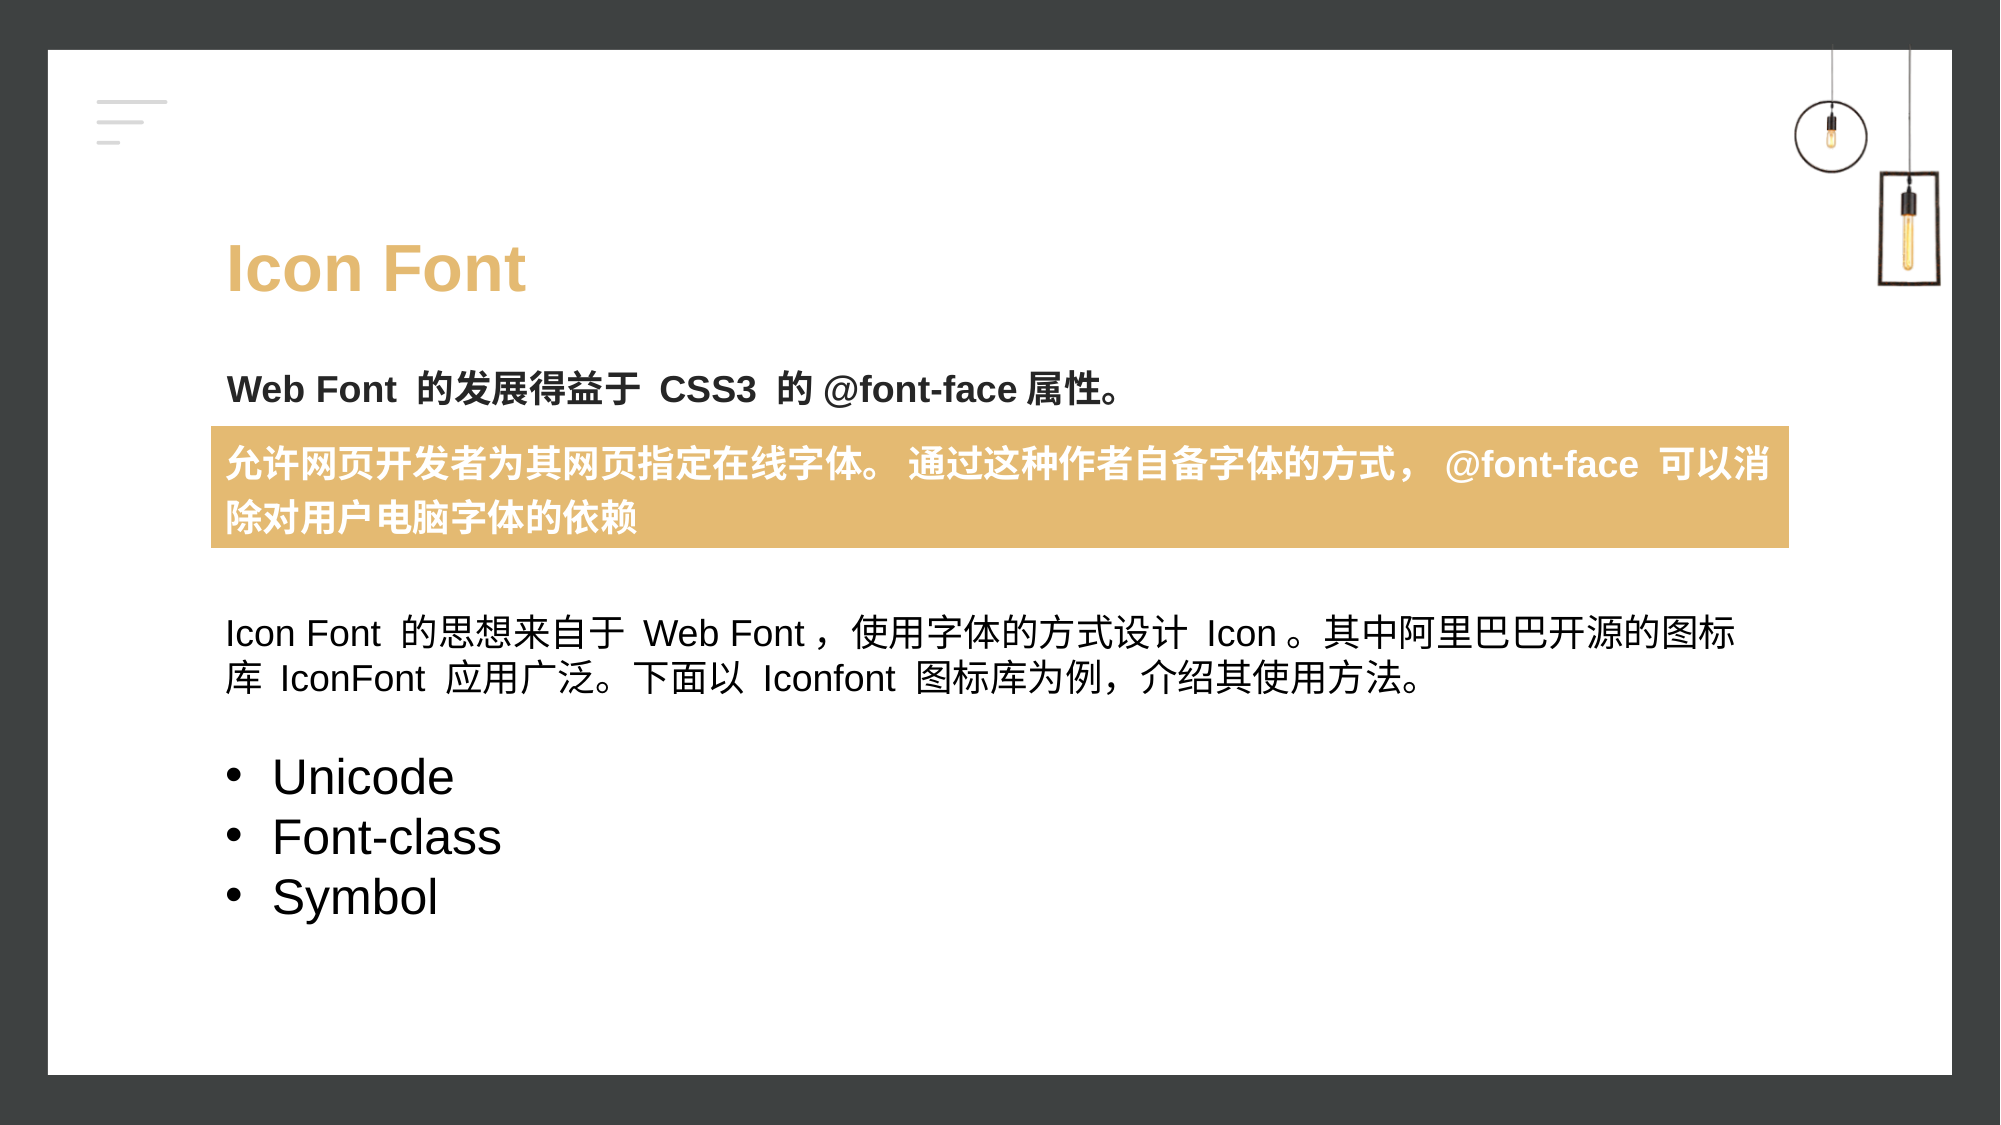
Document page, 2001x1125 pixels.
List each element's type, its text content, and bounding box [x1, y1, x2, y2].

list Web Font 的发展得益于 CSS3 的@font-face属性。 [210, 352, 1790, 425]
list Web Font 的发展得益于 CSS3 的@font-face属性。 [210, 554, 1790, 918]
table_header 允许网页开发者为其网页指定在线字体。 通过这种作者自备字体的方式，@font-face 可以消除对用户电脑字体的依赖 [211, 426, 1789, 548]
picture [1783, 44, 1953, 303]
title Icon Font [210, 204, 1790, 324]
text_box Icon Font 的思想来自于 Web Font，使用字体的方式设计 Icon。其中阿里巴巴开源的图标库 IconFont 应用广泛。下面以 Iconfont 图标库为例，介绍其使用方法。 Unicode Font-class Symbol [210, 602, 1784, 932]
